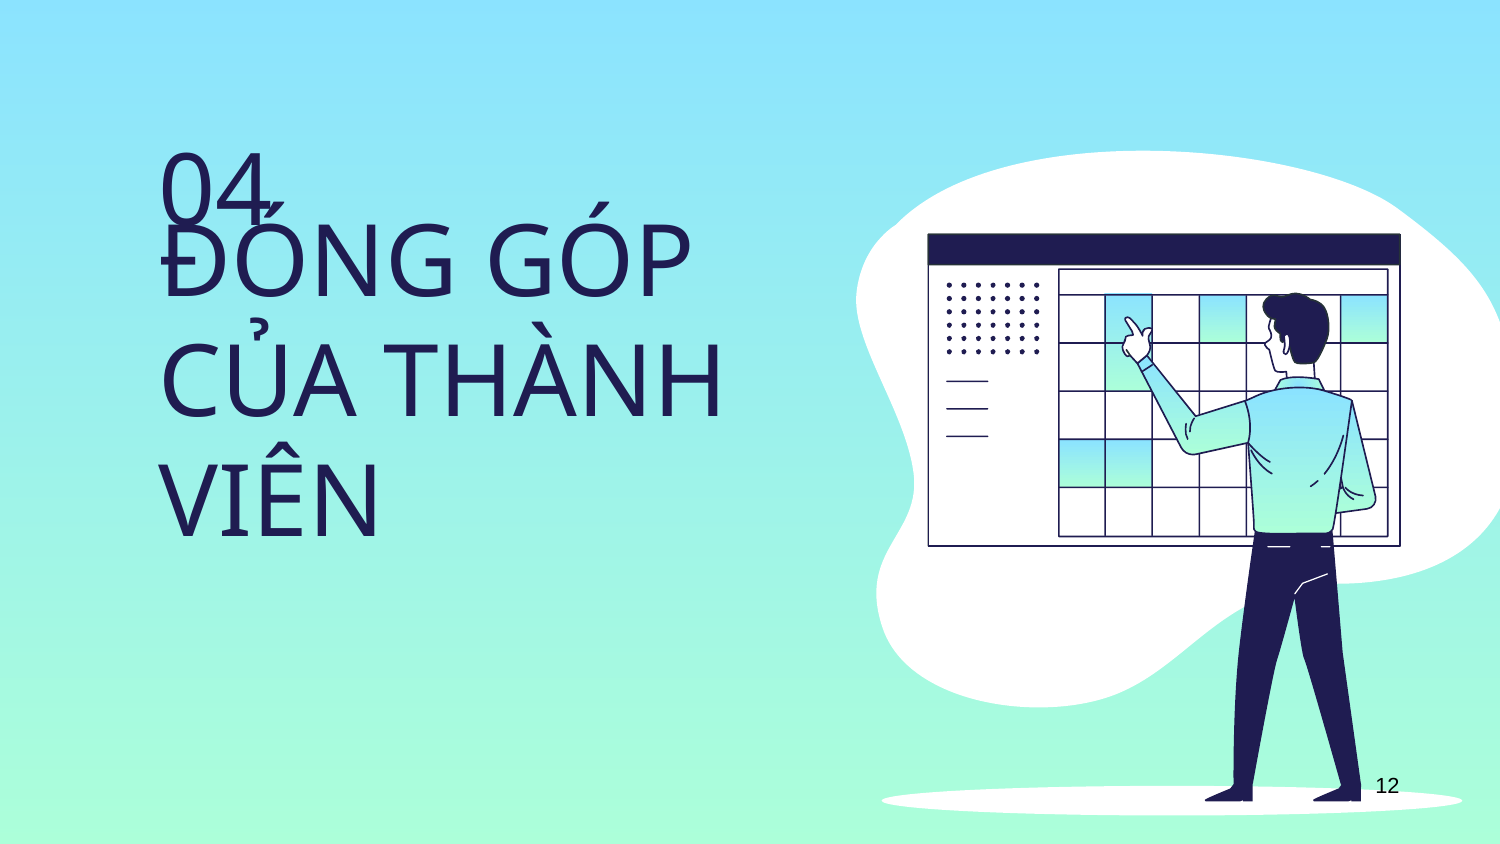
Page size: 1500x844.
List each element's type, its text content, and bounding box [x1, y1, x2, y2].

title ĐÓNG GÓP CỦA THÀNH VIÊN [143, 239, 846, 514]
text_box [851, 150, 1500, 816]
title 04 [143, 129, 580, 260]
